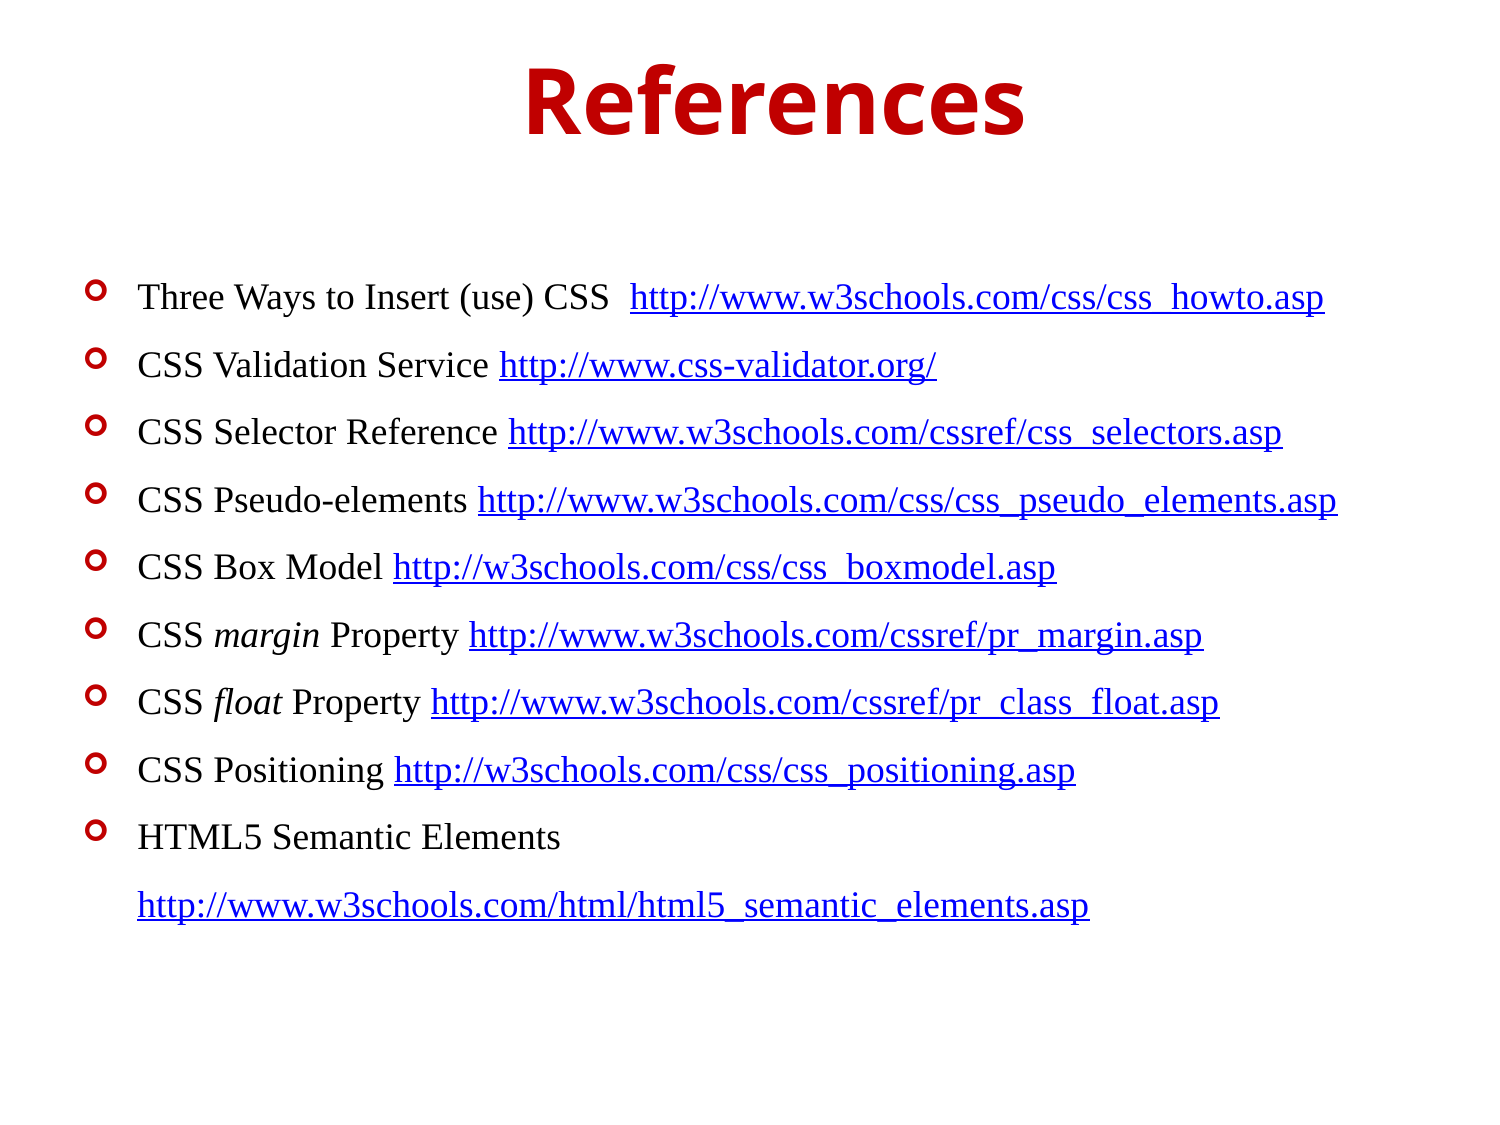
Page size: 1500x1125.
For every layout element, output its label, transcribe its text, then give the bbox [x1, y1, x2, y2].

text_box References [82, 42, 1468, 153]
text_box Three Ways to Insert (use) CSS http://www.w3schools.com/css/css_howto.asp CSS Validation Service http://www.css-validator.org/ CSS Selector Reference http://www.w3schools.com/cssref/css_selectors.asp CSS Pseudo-elements http://www.w3schools.com/css/css_pseudo_elements.asp CSS Box Model http://w3schools.com/css/css_boxmodel.asp CSS margin Property http://www.w3schools.com/cssref/pr_margin.asp CSS float Property http://www.w3schools.com/cssref/pr_class_float.asp CSS Positioning http://w3schools.com/css/css_positioning.asp HTML5 Semantic Elements http://www.w3schools.com/html/html5_semantic_elements.asp [82, 249, 1500, 925]
